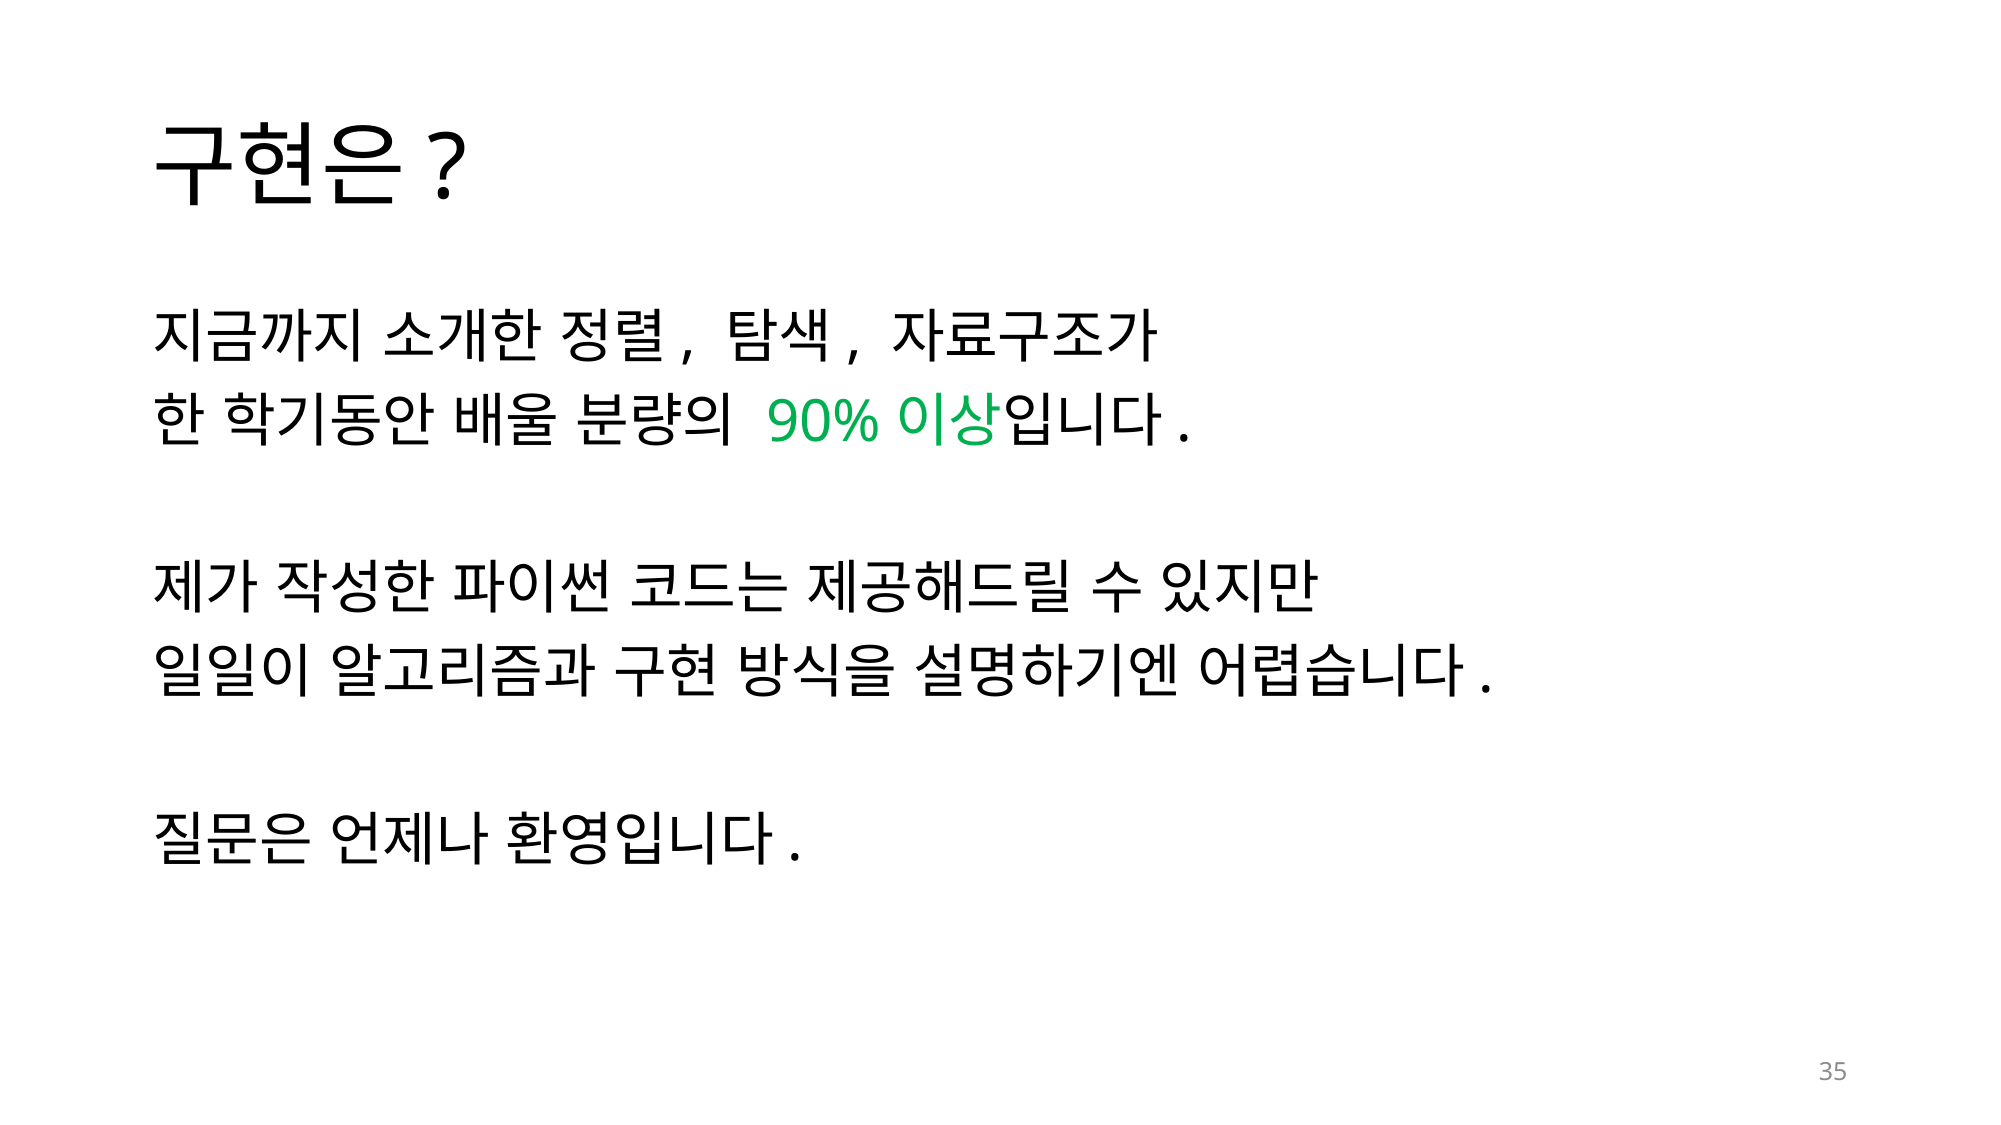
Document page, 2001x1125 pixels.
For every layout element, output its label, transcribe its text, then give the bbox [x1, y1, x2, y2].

title 구현은? [137, 59, 1863, 278]
slide_number 35 [1412, 1042, 1863, 1103]
list 지금까지 소개한 정렬, 탐색, 자료구조가 한 학기동안 배울 분량의 90%이상입니다. 제가 작성한 파이썬 코드는 제공해드릴 수 있지만 일일이 알고리즘과 구현 방식을 설명하기엔 어렵습니다. 질문은 언제나 환영입니다. [137, 299, 1863, 1014]
